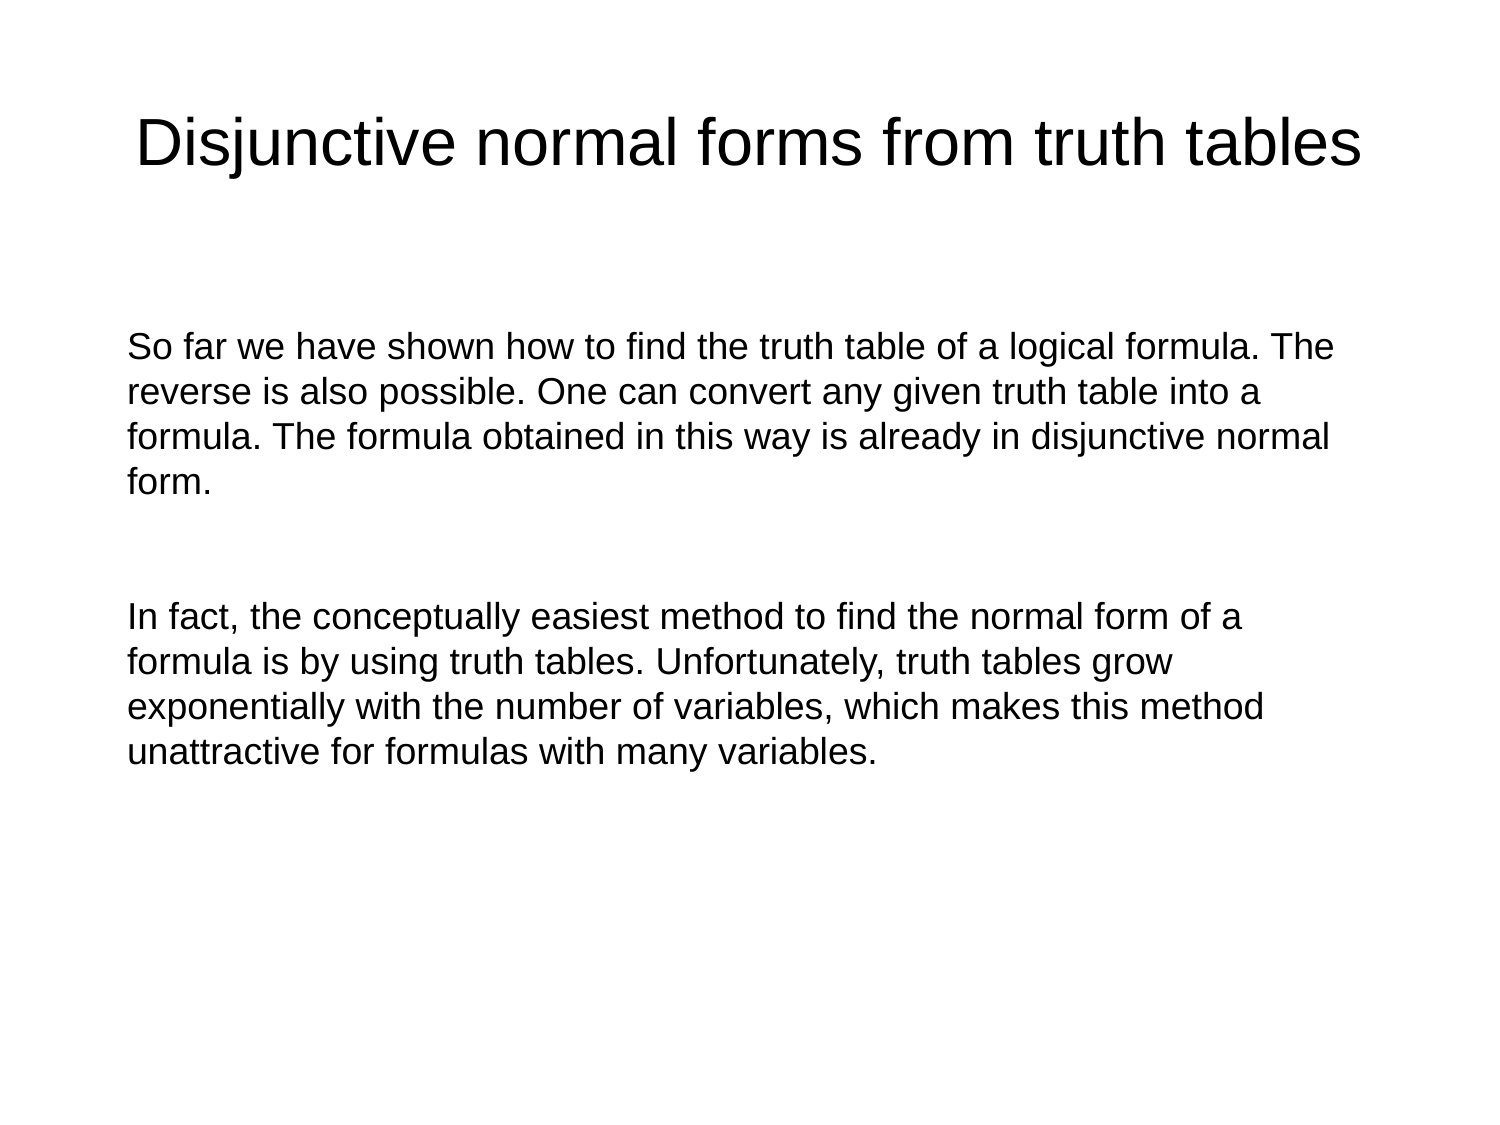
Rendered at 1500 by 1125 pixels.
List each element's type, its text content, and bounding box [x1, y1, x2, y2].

title Disjunctive normal forms from truth tables [74, 44, 1426, 233]
text_box So far we have shown how to find the truth table of a logical formula. The reverse is also possible. One can convert any given truth table into a formula. The formula obtained in this way is already in disjunctive normal form. In fact, the conceptually easiest method to find the normal form of a formula is by using truth tables. Unfortunately, truth tables grow exponentially with the number of variables, which makes this method unattractive for formulas with many variables. [112, 314, 1353, 824]
